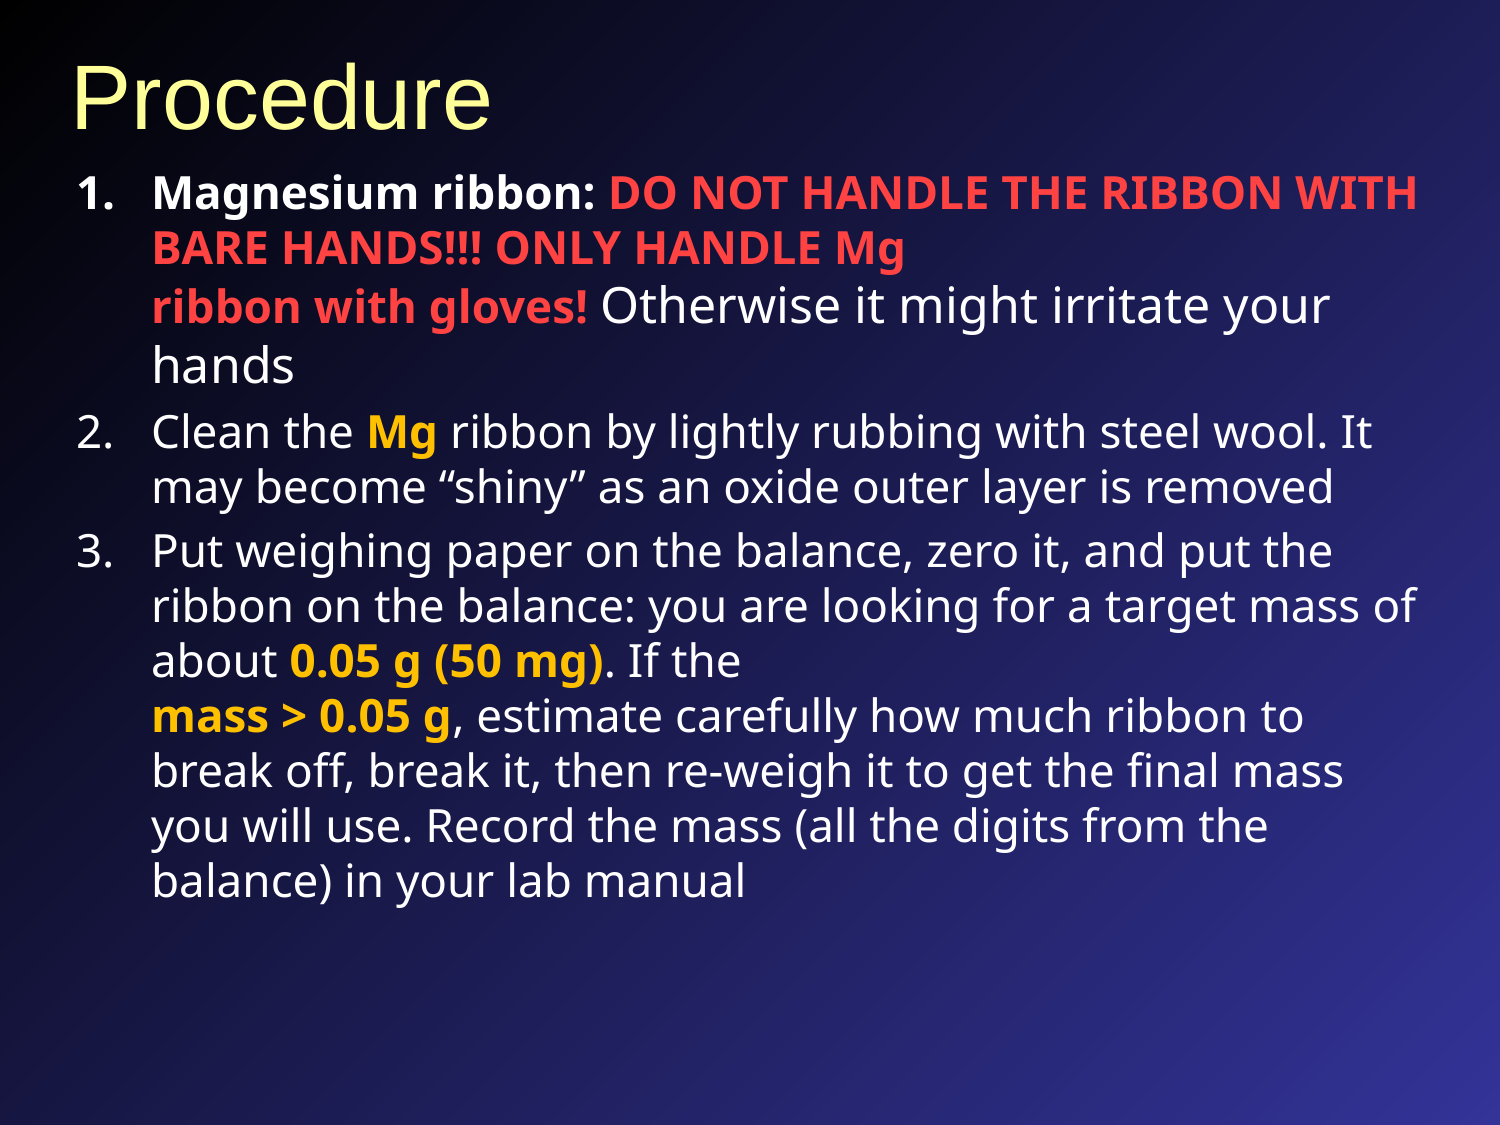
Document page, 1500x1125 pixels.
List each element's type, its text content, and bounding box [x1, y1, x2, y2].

list Magnesium ribbon: DO NOT HANDLE THE RIBBON WITH BARE HANDS!!! ONLY HANDLE Mg ribbon with gloves! Otherwise it might irritate your hands Clean the Mg ribbon by lightly rubbing with steel wool. It may become “shiny” as an oxide outer layer is removed Put weighing paper on the balance, zero it, and put the ribbon on the balance: you are looking for a target mass of about 0.05 g (50 mg). If the mass > 0.05 g, estimate carefully how much ribbon to break off, break it, then re-weigh it to get the final mass you will use. Record the mass (all the digits from the balance) in your lab manual [60, 155, 1438, 1075]
title Procedure [55, 29, 1438, 157]
